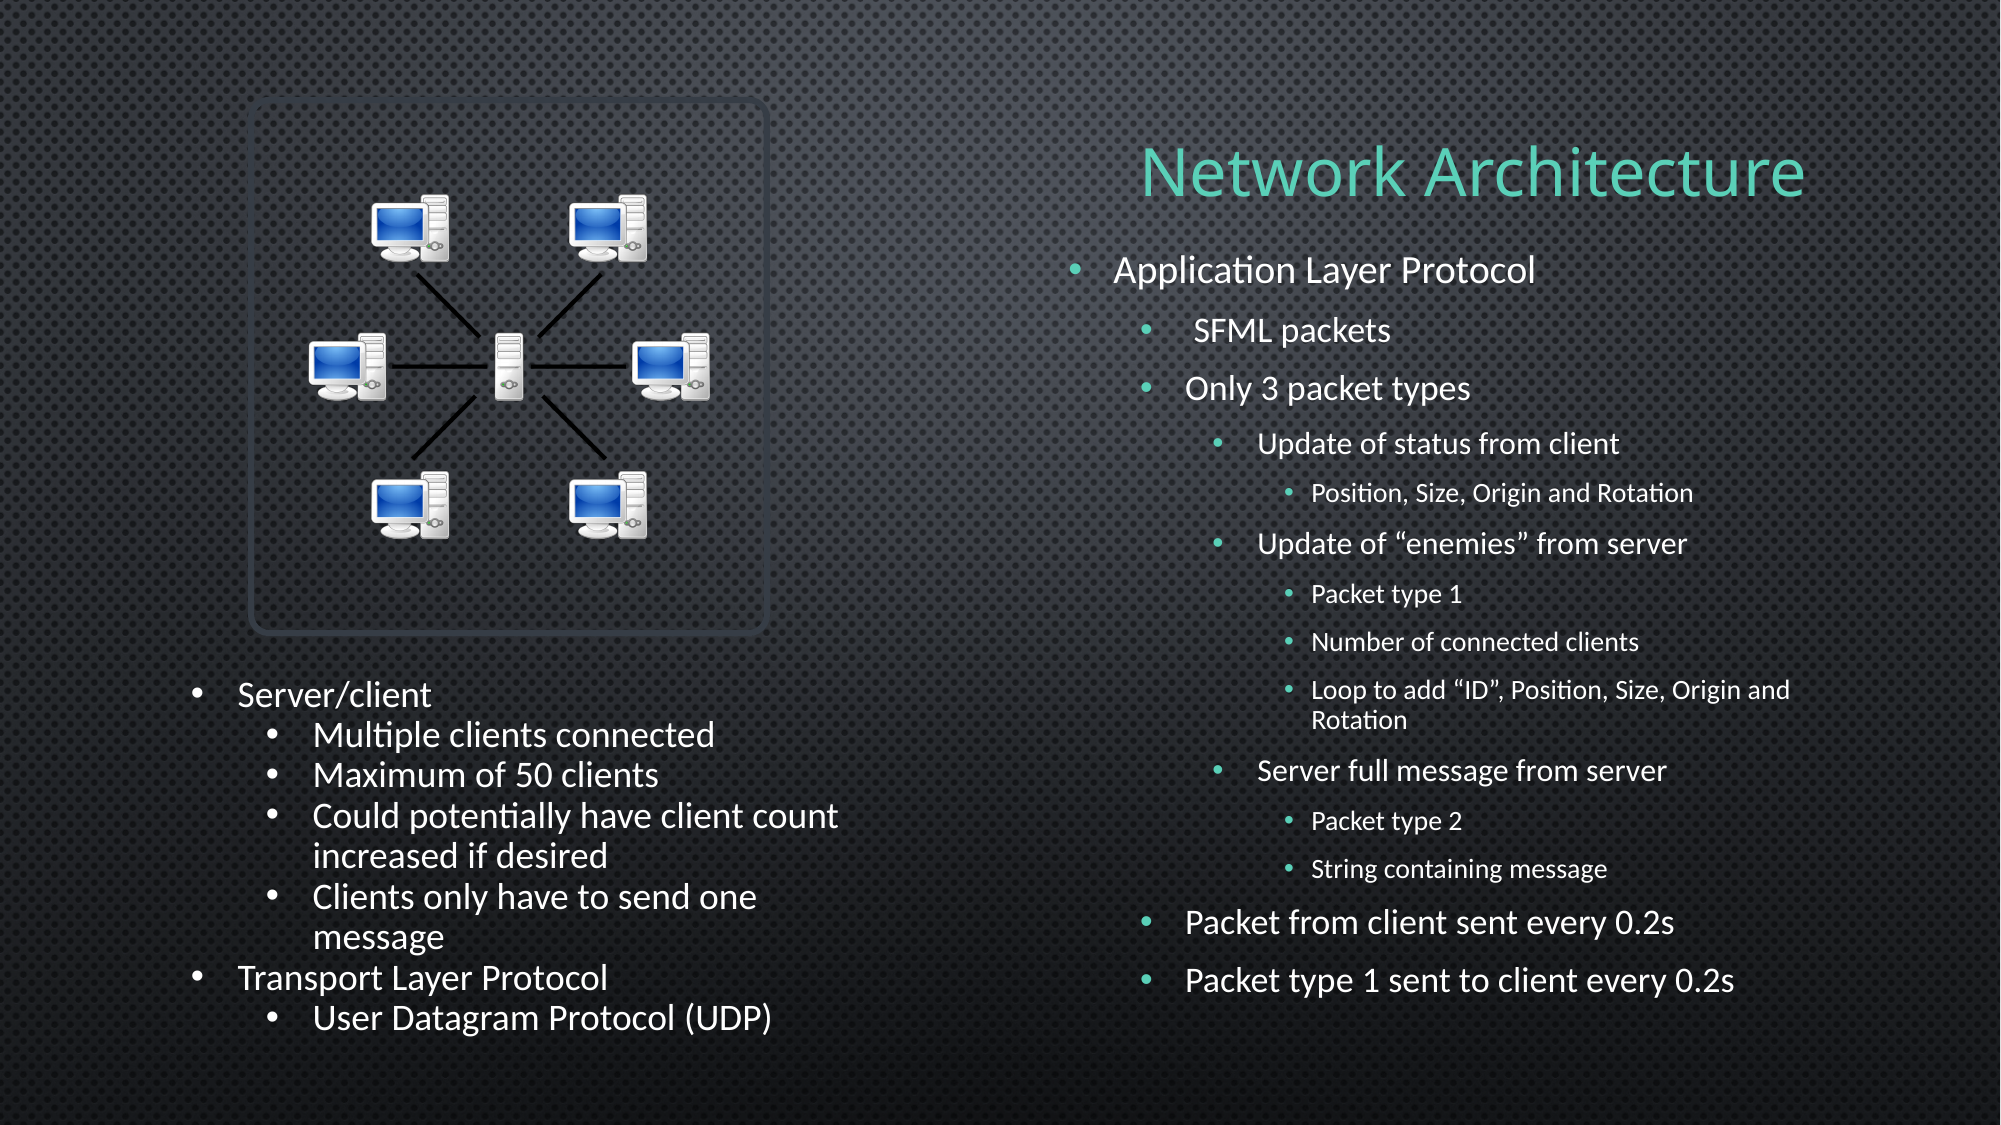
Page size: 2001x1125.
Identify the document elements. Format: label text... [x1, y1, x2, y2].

text_box Server/client Multiple clients connected Maximum of 50 clients Could potentially have client count increased if desired Clients only have to send one message Transport Layer Protocol User Datagram Protocol (UDP) [176, 667, 907, 1087]
list Application Layer Protocol SFML packets Only 3 packet types Update of status from client Position, Size, Origin and Rotation Update of “enemies” from server Packet type 1 Number of connected clients Loop to add “ID”, Position, Size, Origin and Rotation Server full message from server Packet type 2 String containing message Packet from client sent every 0.2s Packet type 1 sent to client every 0.2s [1053, 239, 1894, 1010]
picture [250, 99, 768, 634]
title Network Architecture [1053, 99, 1894, 239]
